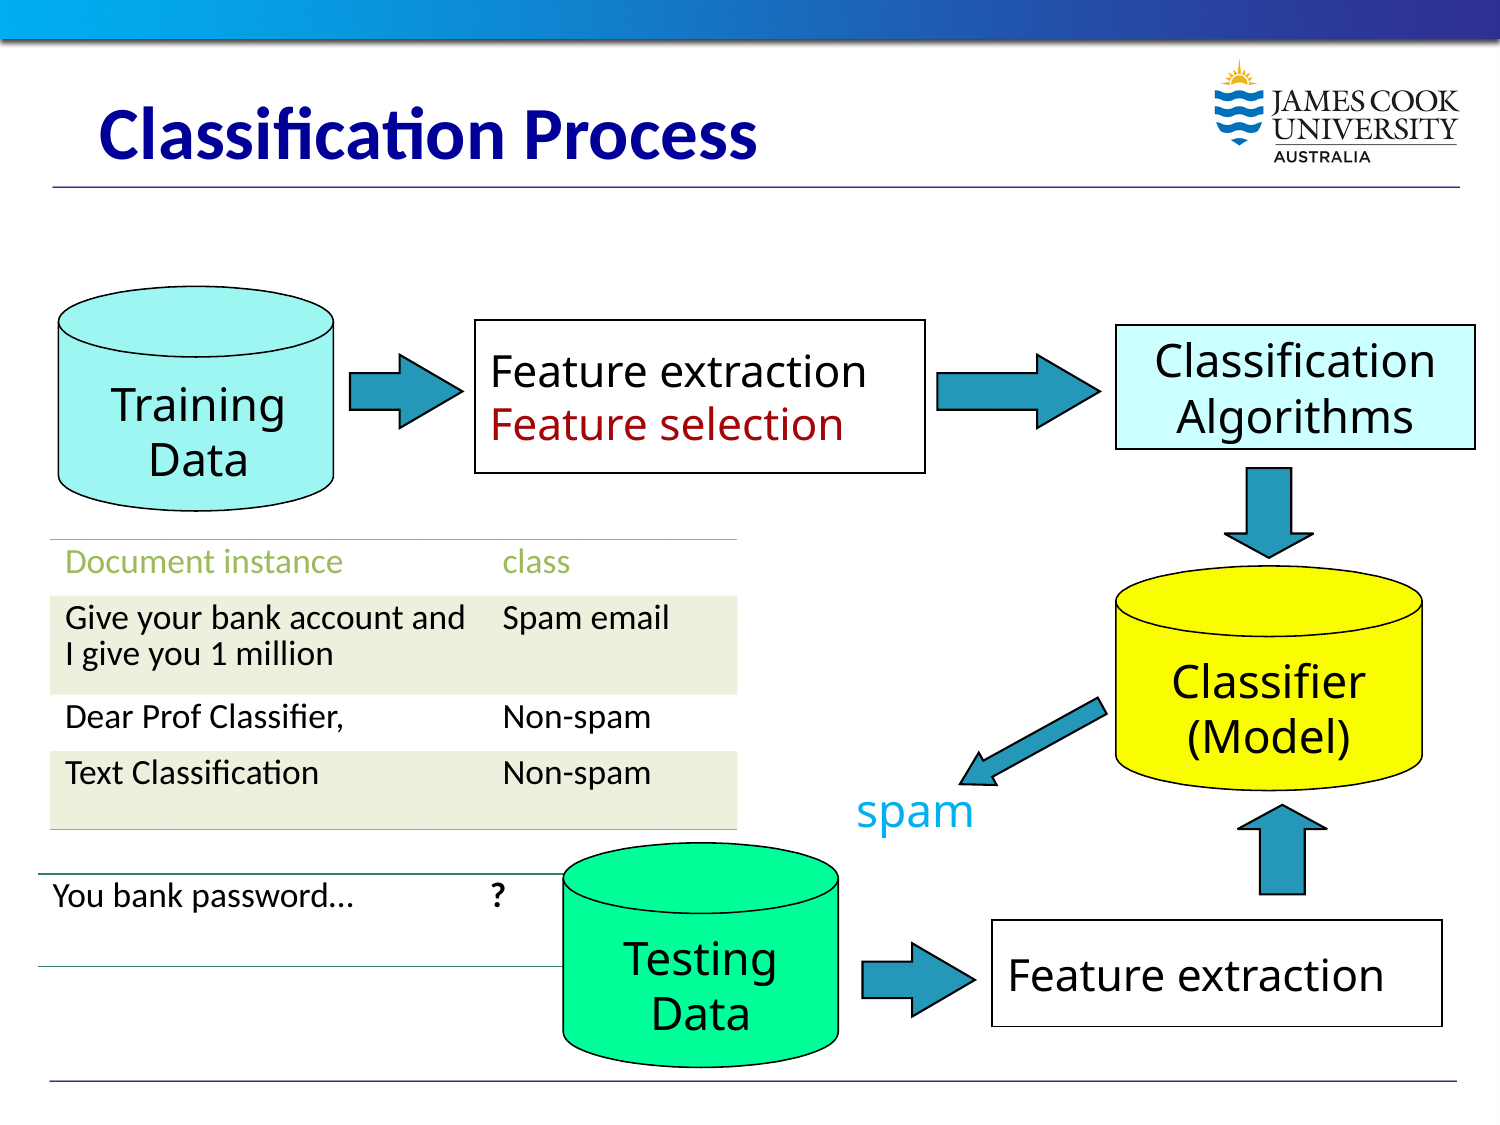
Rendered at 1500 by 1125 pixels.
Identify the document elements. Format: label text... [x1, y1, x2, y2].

text_box [970, 697, 1107, 771]
text_box [1237, 804, 1328, 895]
table_cell Dear Prof Classifier, [50, 695, 488, 751]
table_cell Spam email [488, 596, 737, 695]
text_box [1114, 564, 1426, 794]
table_header Document instance [50, 540, 488, 596]
text_box [350, 354, 463, 429]
table_cell Give your bank account and I give you 1 million [50, 596, 488, 695]
title Classification Process [99, 62, 1194, 197]
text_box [57, 285, 337, 514]
text_box Feature extraction Feature selection [474, 320, 925, 473]
table_cell Non-spam [488, 751, 737, 829]
table_cell Non-spam [488, 695, 737, 751]
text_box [562, 841, 842, 1071]
picture [0, 0, 1500, 1125]
text_box [1224, 468, 1314, 558]
text_box Classification Algorithms [1115, 324, 1475, 450]
text_box [937, 354, 1100, 429]
table_header ? [475, 875, 557, 966]
text_box spam [841, 767, 1004, 851]
text_box [862, 943, 976, 1017]
table_header You bank password… [38, 875, 475, 966]
table_cell Text Classification [50, 751, 488, 829]
table_header class [488, 540, 737, 596]
text_box Feature extraction [992, 920, 1443, 1027]
